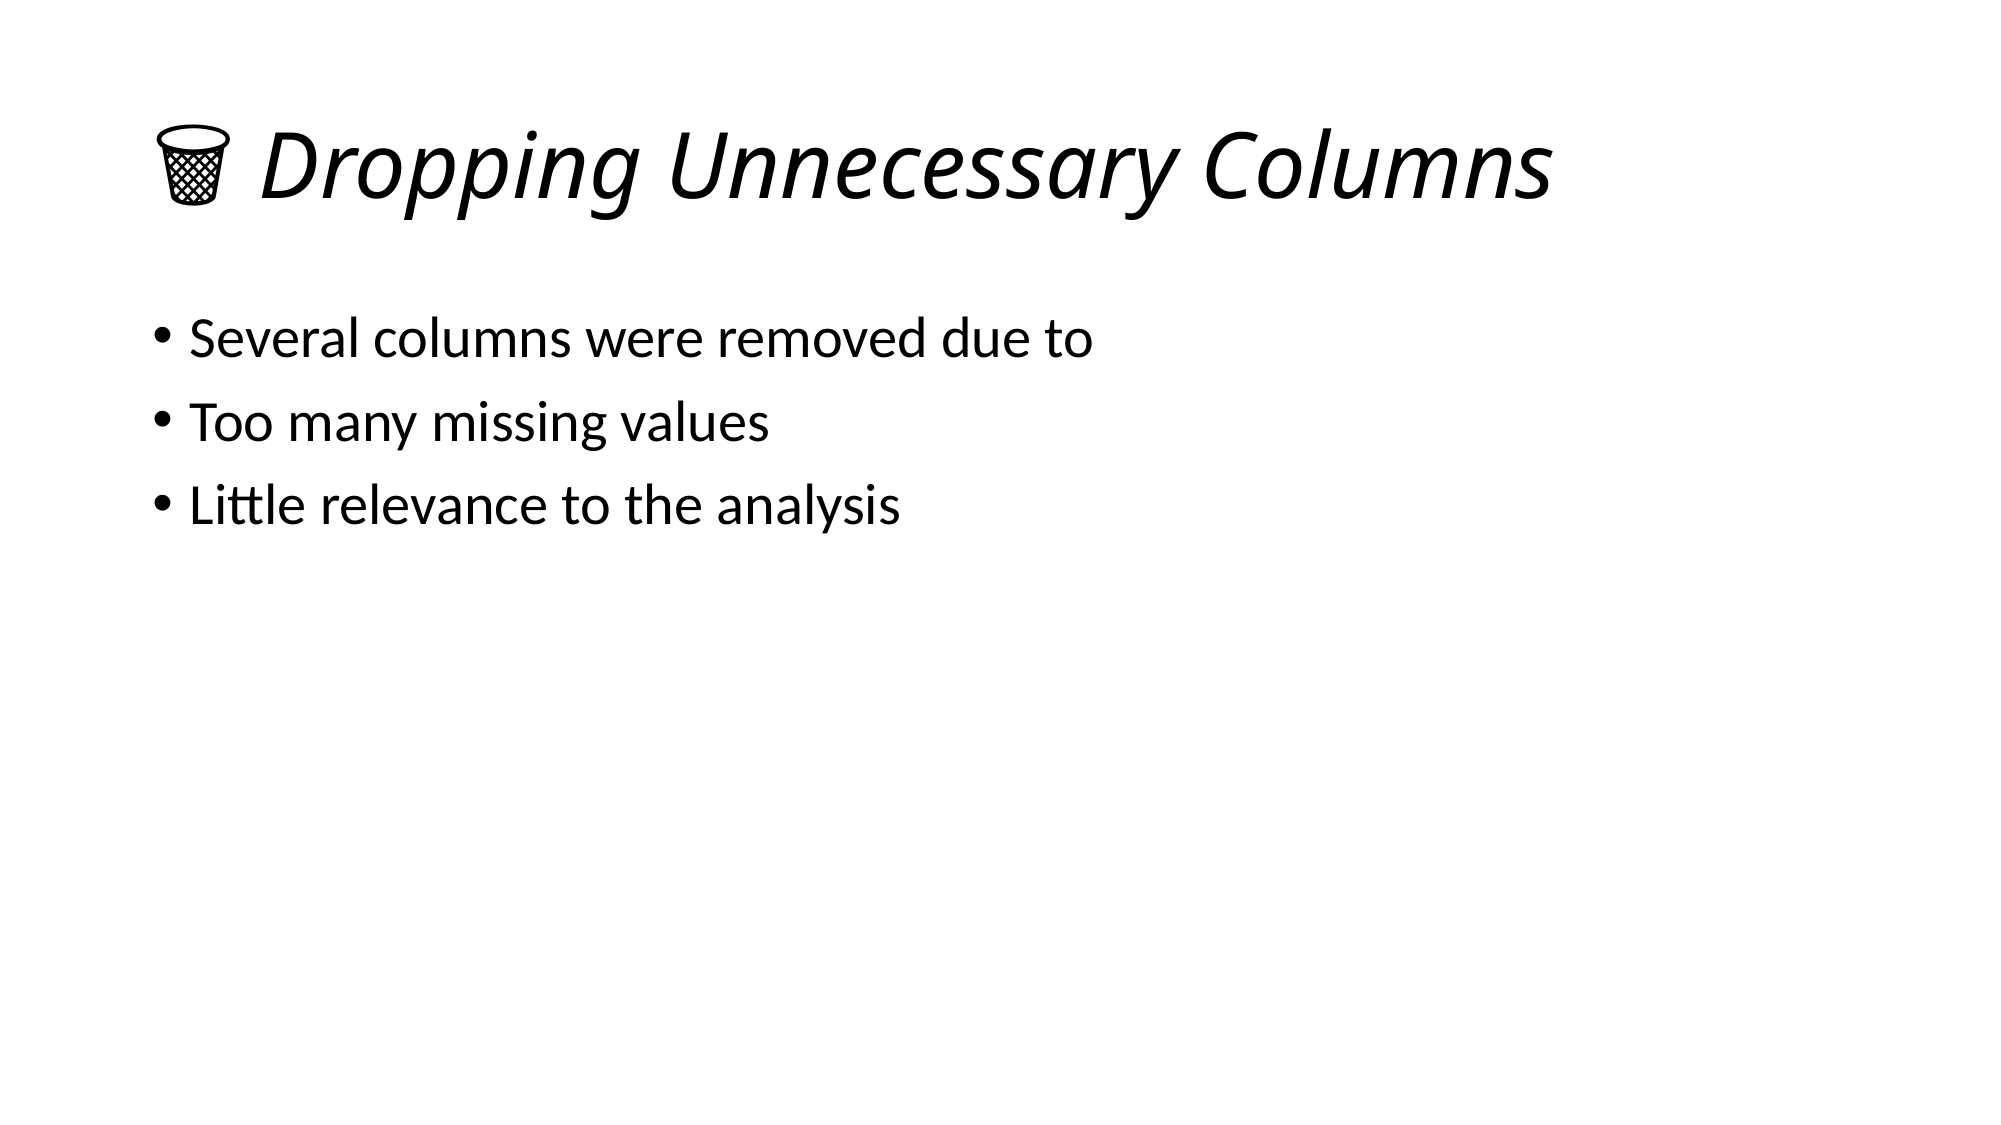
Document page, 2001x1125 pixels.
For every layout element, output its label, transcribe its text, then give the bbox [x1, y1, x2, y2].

title 🗑️ Dropping Unnecessary Columns [137, 59, 1863, 278]
list Several columns were removed due to Too many missing values Little relevance to the analysis [137, 299, 1863, 1014]
